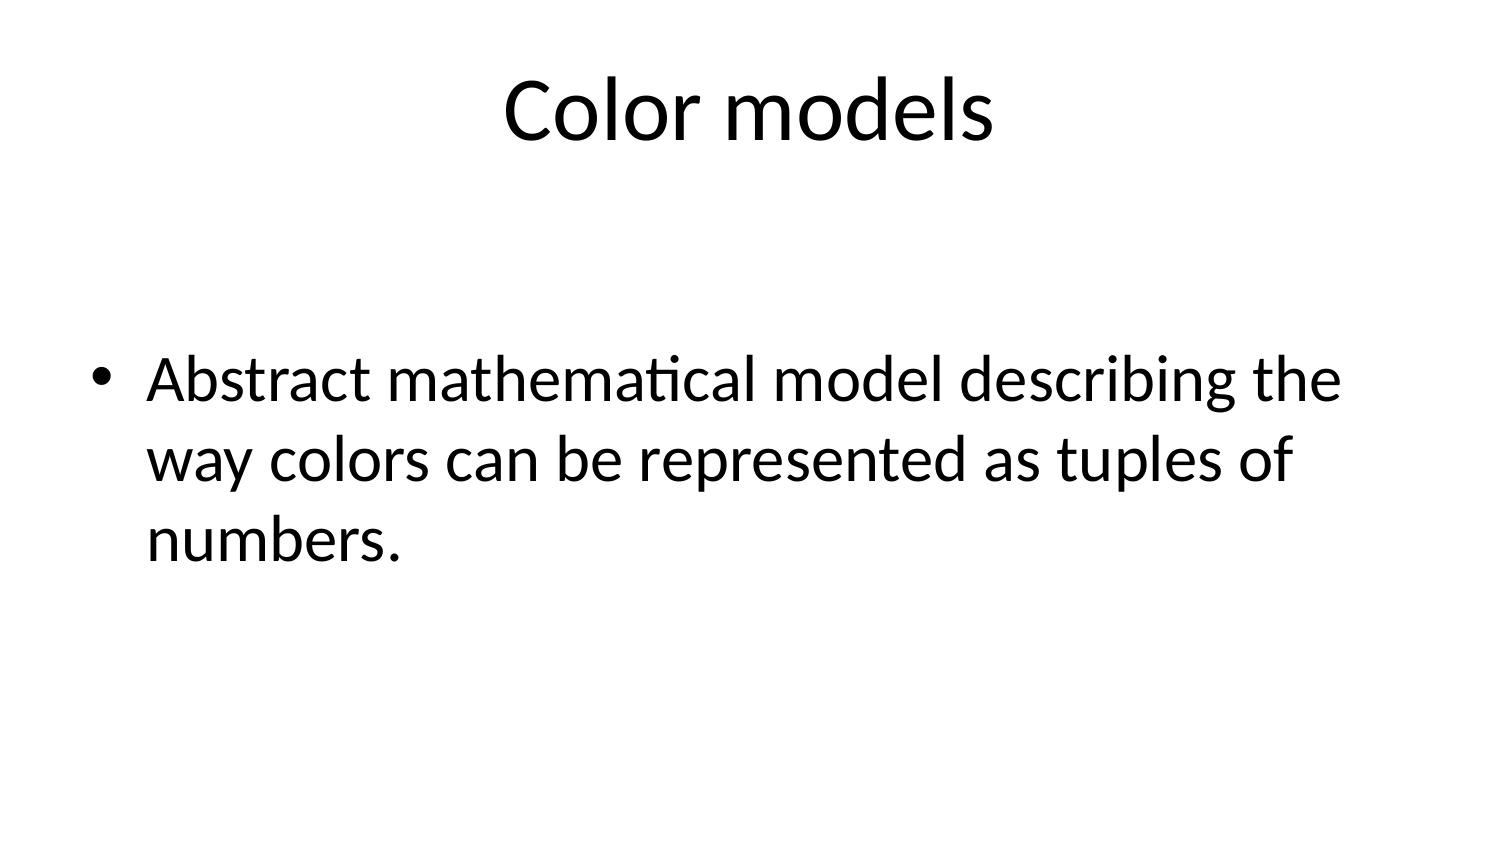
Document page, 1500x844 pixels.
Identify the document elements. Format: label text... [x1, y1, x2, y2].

title Color models [75, 33, 1425, 175]
list Abstract mathematical model describing the way colors can be represented as tuples of numbers. [75, 327, 1425, 540]
